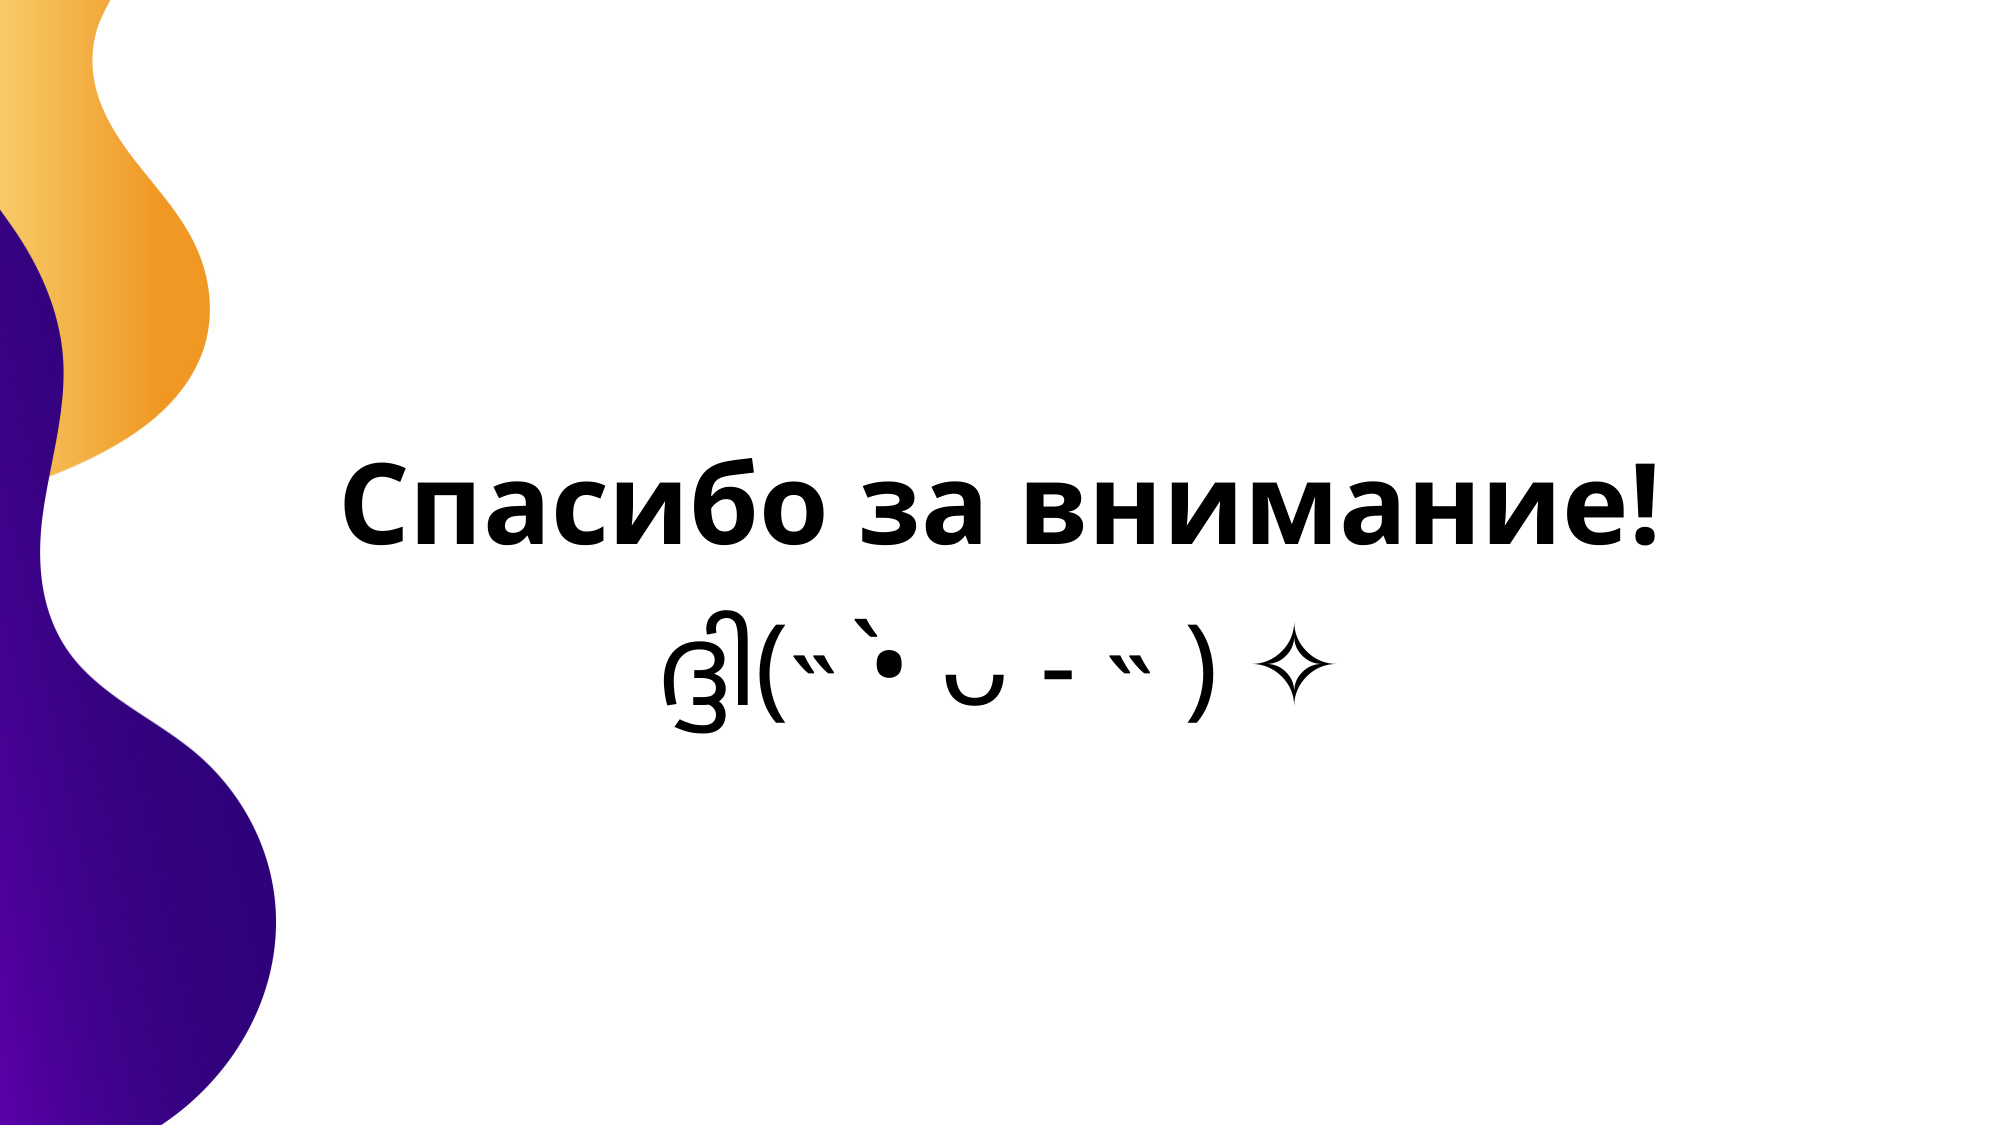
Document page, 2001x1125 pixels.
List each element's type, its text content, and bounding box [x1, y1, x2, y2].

text_box Спасибо за внимание! ദ്ദി(˵ •̀ ᴗ - ˵ ) ✧ [312, 414, 1688, 736]
picture [0, 0, 2000, 1125]
